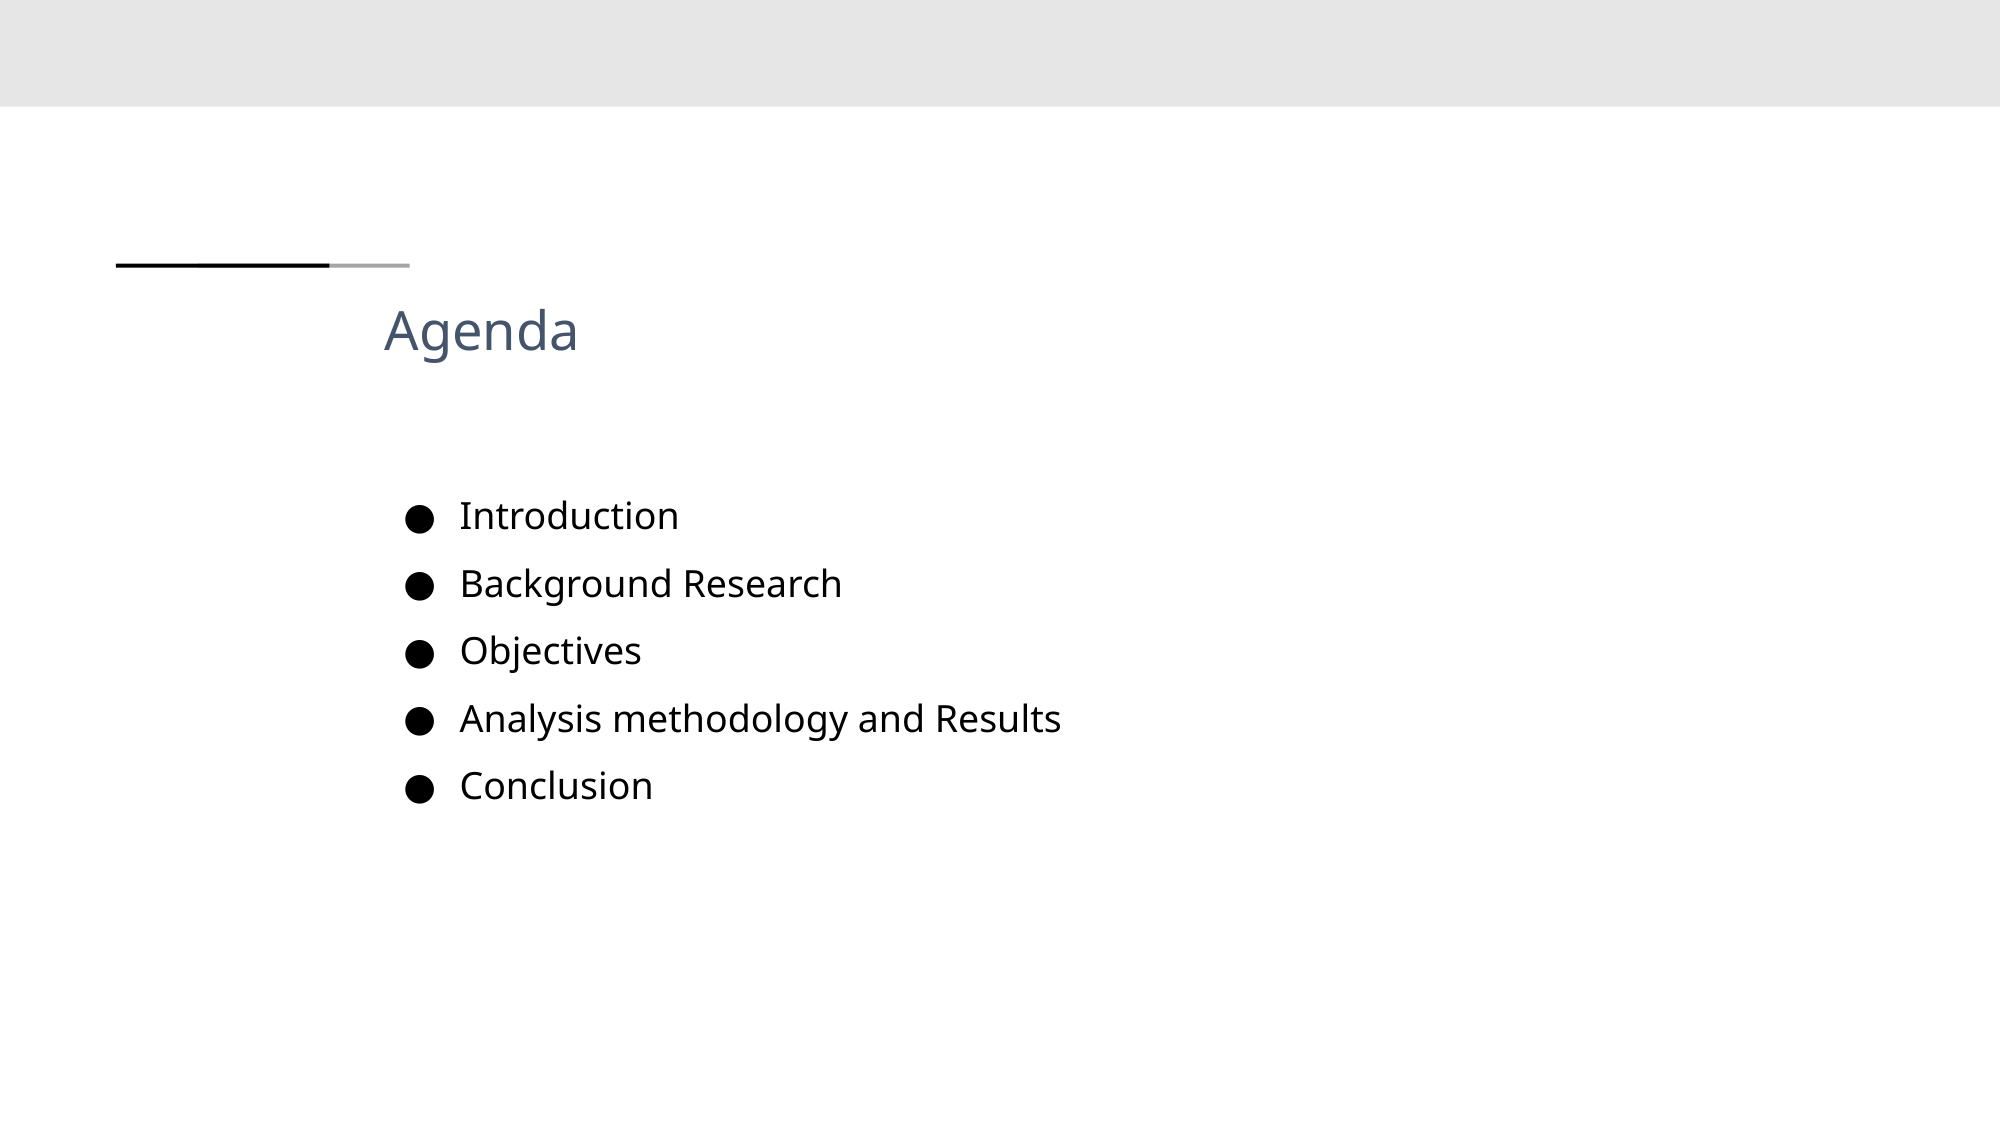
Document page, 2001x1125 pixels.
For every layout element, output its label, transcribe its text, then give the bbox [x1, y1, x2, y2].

list Introduction Background Research Objectives Analysis methodology and Results Conclusion [369, 454, 1631, 950]
title Agenda [369, 288, 1631, 406]
